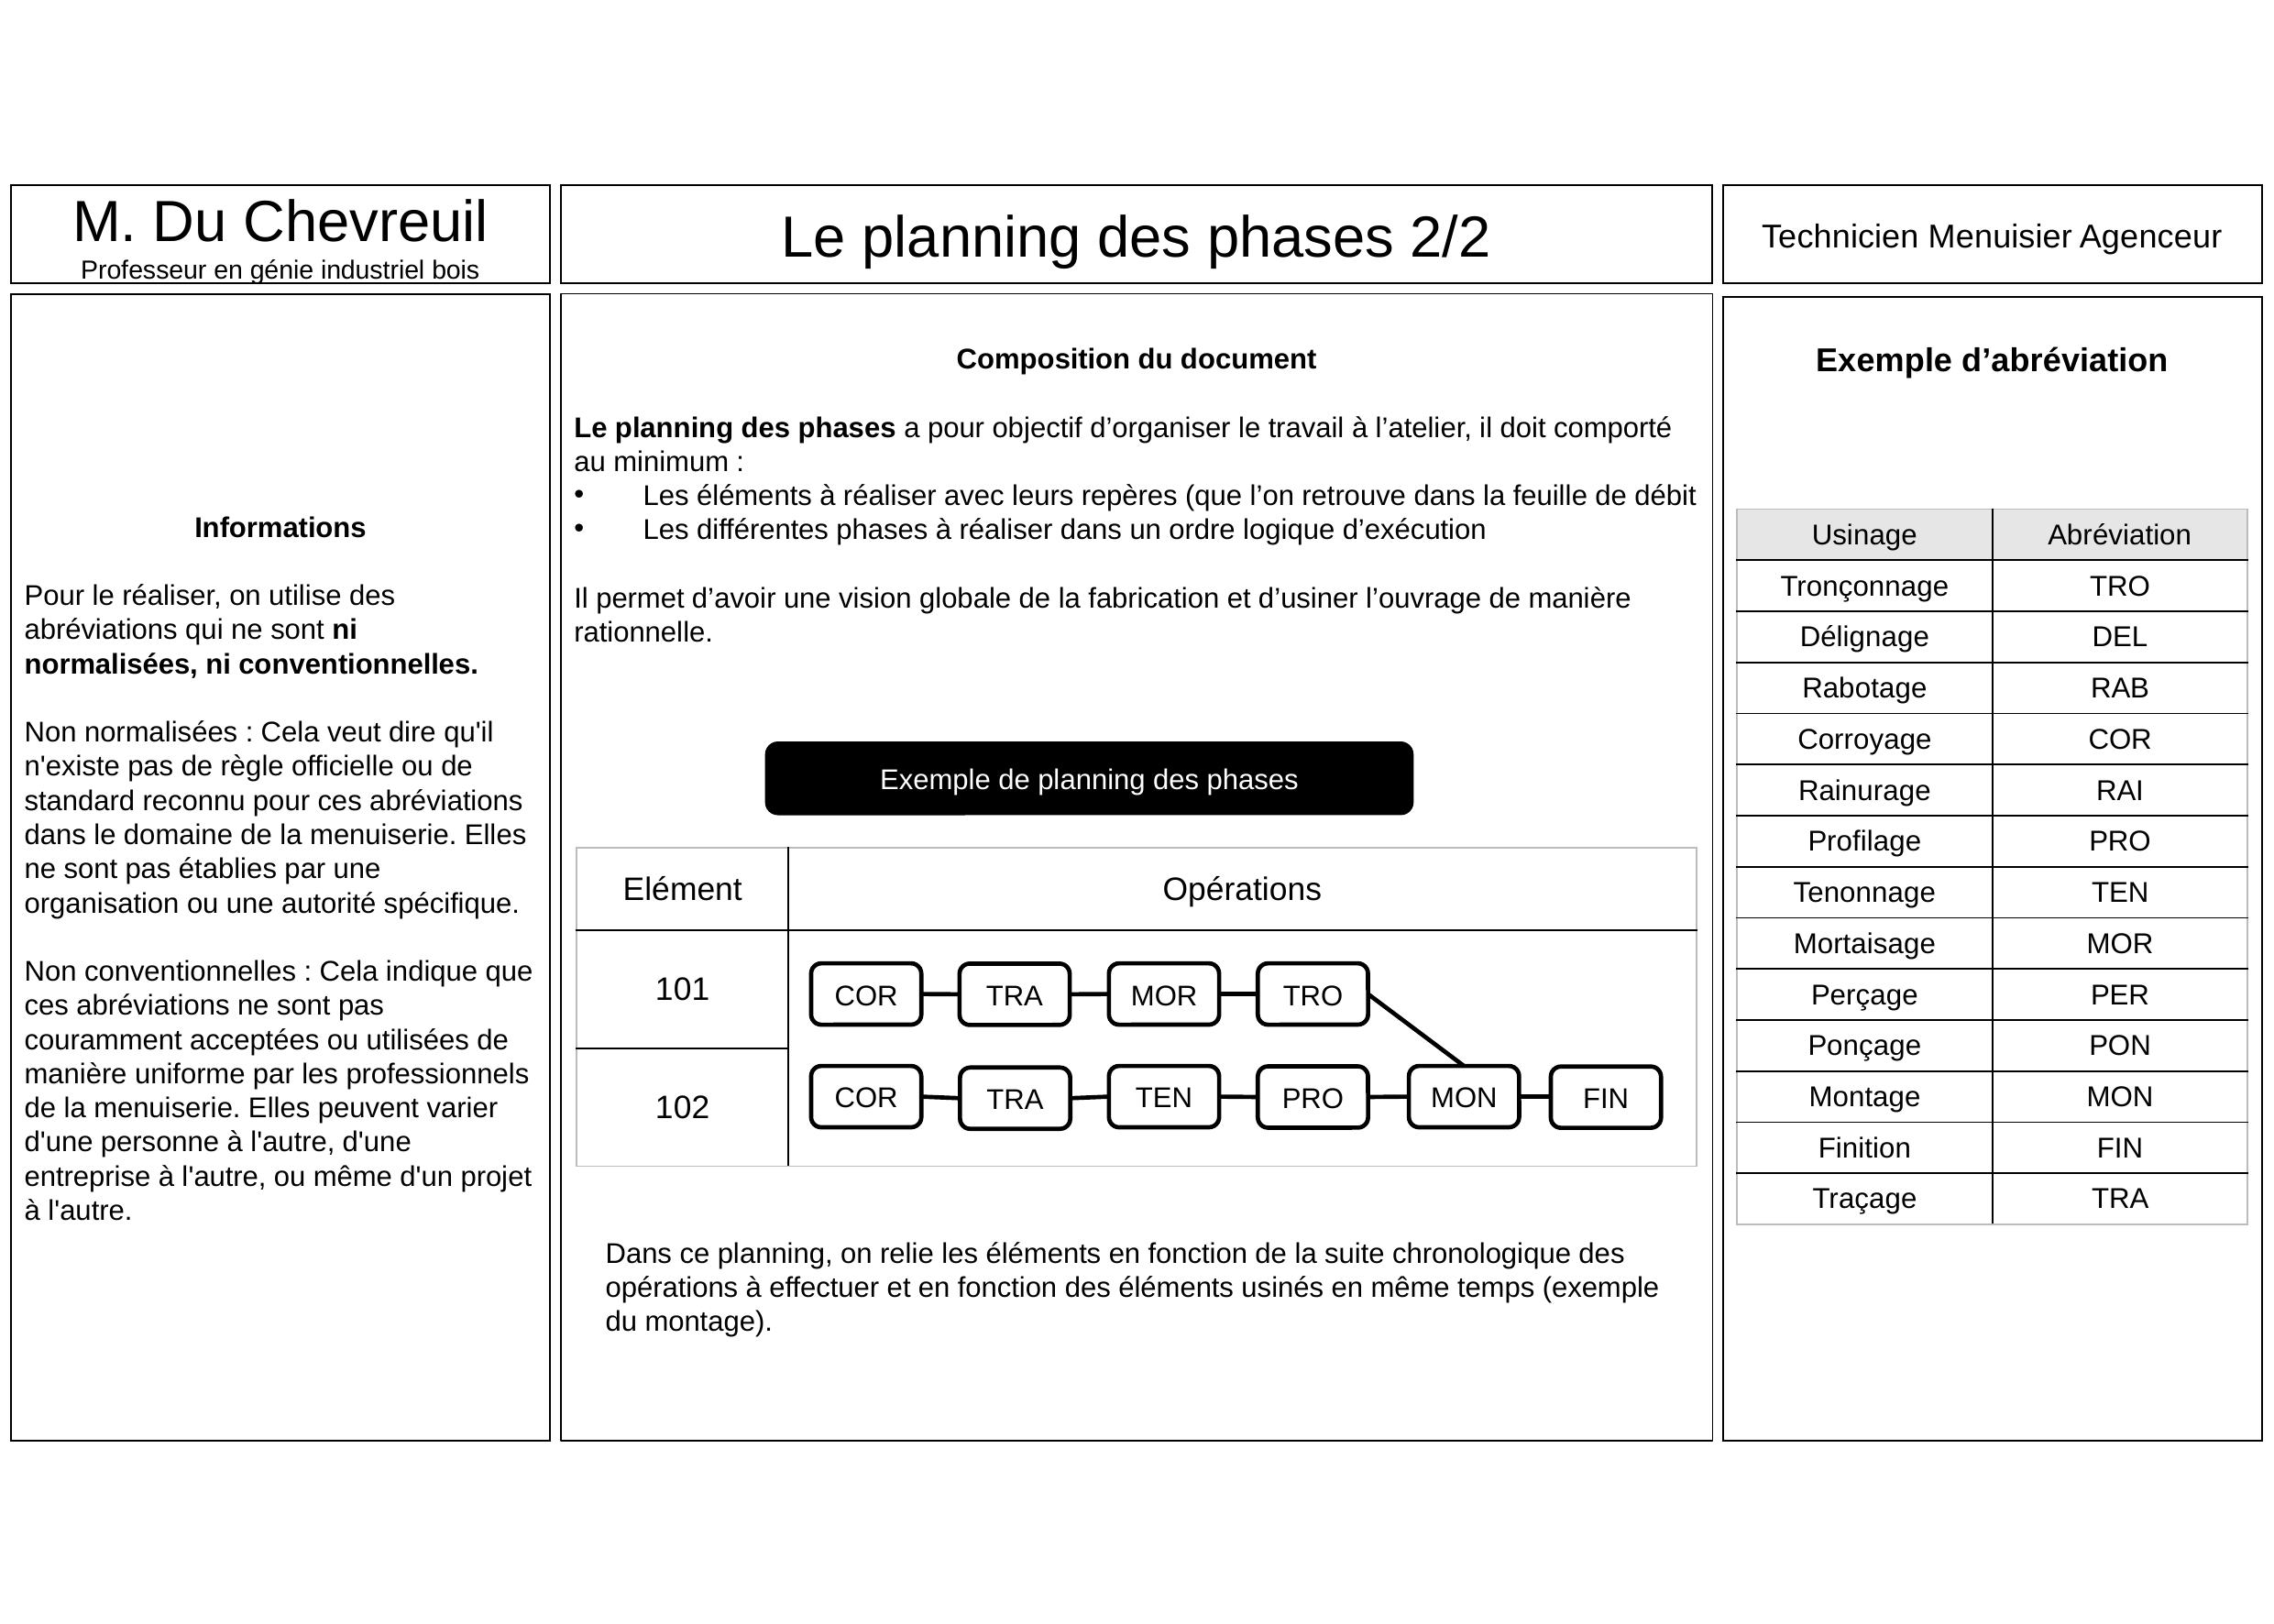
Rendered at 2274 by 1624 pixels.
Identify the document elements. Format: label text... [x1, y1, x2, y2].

table_cell Rabotage [1738, 664, 1992, 713]
text_box Le planning des phases 2/2 [560, 184, 1713, 284]
table_cell Traçage [1738, 1174, 1992, 1223]
table_cell Mortaisage [1738, 918, 1992, 968]
text_box TRA [958, 962, 1071, 1026]
table_cell COR [1994, 714, 2247, 763]
table_cell Montage [1738, 1072, 1992, 1122]
text_box Informations Pour le réaliser, on utilise des abréviations qui ne sont ni normalisées, ni conventionnelles. Non normalisées : Cela veut dire qu'il n'existe pas de règle officielle ou de standard reconnu pour ces abréviations dans le domaine de la menuiserie. Elles ne sont pas établies par une organisation ou une autorité spécifique. Non conventionnelles : Cela indique que ces abréviations ne sont pas couramment acceptées ou utilisées de manière uniforme par les professionnels de la menuiserie. Elles peuvent varier d'une personne à l'autre, d'une entreprise à l'autre, ou même d'un projet à l'autre. [10, 293, 551, 1442]
text_box MOR [1107, 962, 1221, 1026]
text_box TRO [1257, 962, 1369, 1026]
text_box Exemple de planning des phases [764, 741, 1414, 816]
table_cell 101 [577, 931, 787, 1048]
table_cell 102 [577, 1049, 787, 1166]
table_cell Perçage [1738, 970, 1992, 1019]
text_box Technicien Menuisier Agenceur [1722, 184, 2263, 284]
table_cell MOR [1994, 918, 2247, 968]
table_cell Délignage [1738, 612, 1992, 662]
table_cell Tenonnage [1738, 868, 1992, 917]
text_box COR [809, 962, 923, 1026]
table_cell FIN [1994, 1123, 2247, 1172]
table_header Elément [577, 849, 787, 929]
table_cell Corroyage [1738, 714, 1992, 763]
text_box M. Du Chevreuil Professeur en génie industriel bois [10, 184, 551, 284]
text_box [1368, 993, 1465, 1067]
table_cell MON [1994, 1072, 2247, 1122]
table_cell PRO [1994, 817, 2247, 866]
table_cell TRO [1994, 561, 2247, 610]
table_header Opérations [789, 849, 1696, 929]
text_box COR [809, 1065, 923, 1129]
table_cell Ponçage [1738, 1021, 1992, 1070]
text_box Dans ce planning, on relie les éléments en fonction de la suite chronologique des opérations à effectuer et en fonction des éléments usinés en même temps (exemple du montage). [591, 1227, 1682, 1344]
text_box PRO [1257, 1065, 1369, 1129]
table_cell RAI [1994, 765, 2247, 815]
table_cell PON [1994, 1021, 2247, 1070]
table_cell TEN [1994, 868, 2247, 917]
text_box Exemple d’abréviation [1722, 296, 2263, 1442]
table_cell Finition [1738, 1123, 1992, 1172]
table_cell TRA [1994, 1174, 2247, 1223]
text_box MON [1408, 1065, 1521, 1129]
table_header Abréviation [1994, 510, 2247, 559]
table_cell Rainurage [1738, 765, 1992, 815]
text_box Composition du document Le planning des phases a pour objectif d’organiser le travail à l’atelier, il doit comporté au minimum : Les éléments à réaliser avec leurs repères (que l’on retrouve dans la feuille de débit Les différentes phases à réaliser dans un ordre logique d’exécution Il permet d’avoir une vision globale de la fabrication et d’usiner l’ouvrage de manière rationnelle. [560, 293, 1713, 1441]
table_cell RAB [1994, 664, 2247, 713]
table_cell PER [1994, 970, 2247, 1019]
table_cell Profilage [1738, 817, 1992, 866]
table_cell Tronçonnage [1738, 561, 1992, 610]
table_cell DEL [1994, 612, 2247, 662]
table_cell [789, 931, 1696, 1166]
text_box FIN [1549, 1065, 1663, 1129]
text_box TEN [1107, 1065, 1221, 1129]
text_box TRA [959, 1066, 1071, 1130]
table_header Usinage [1738, 510, 1992, 559]
